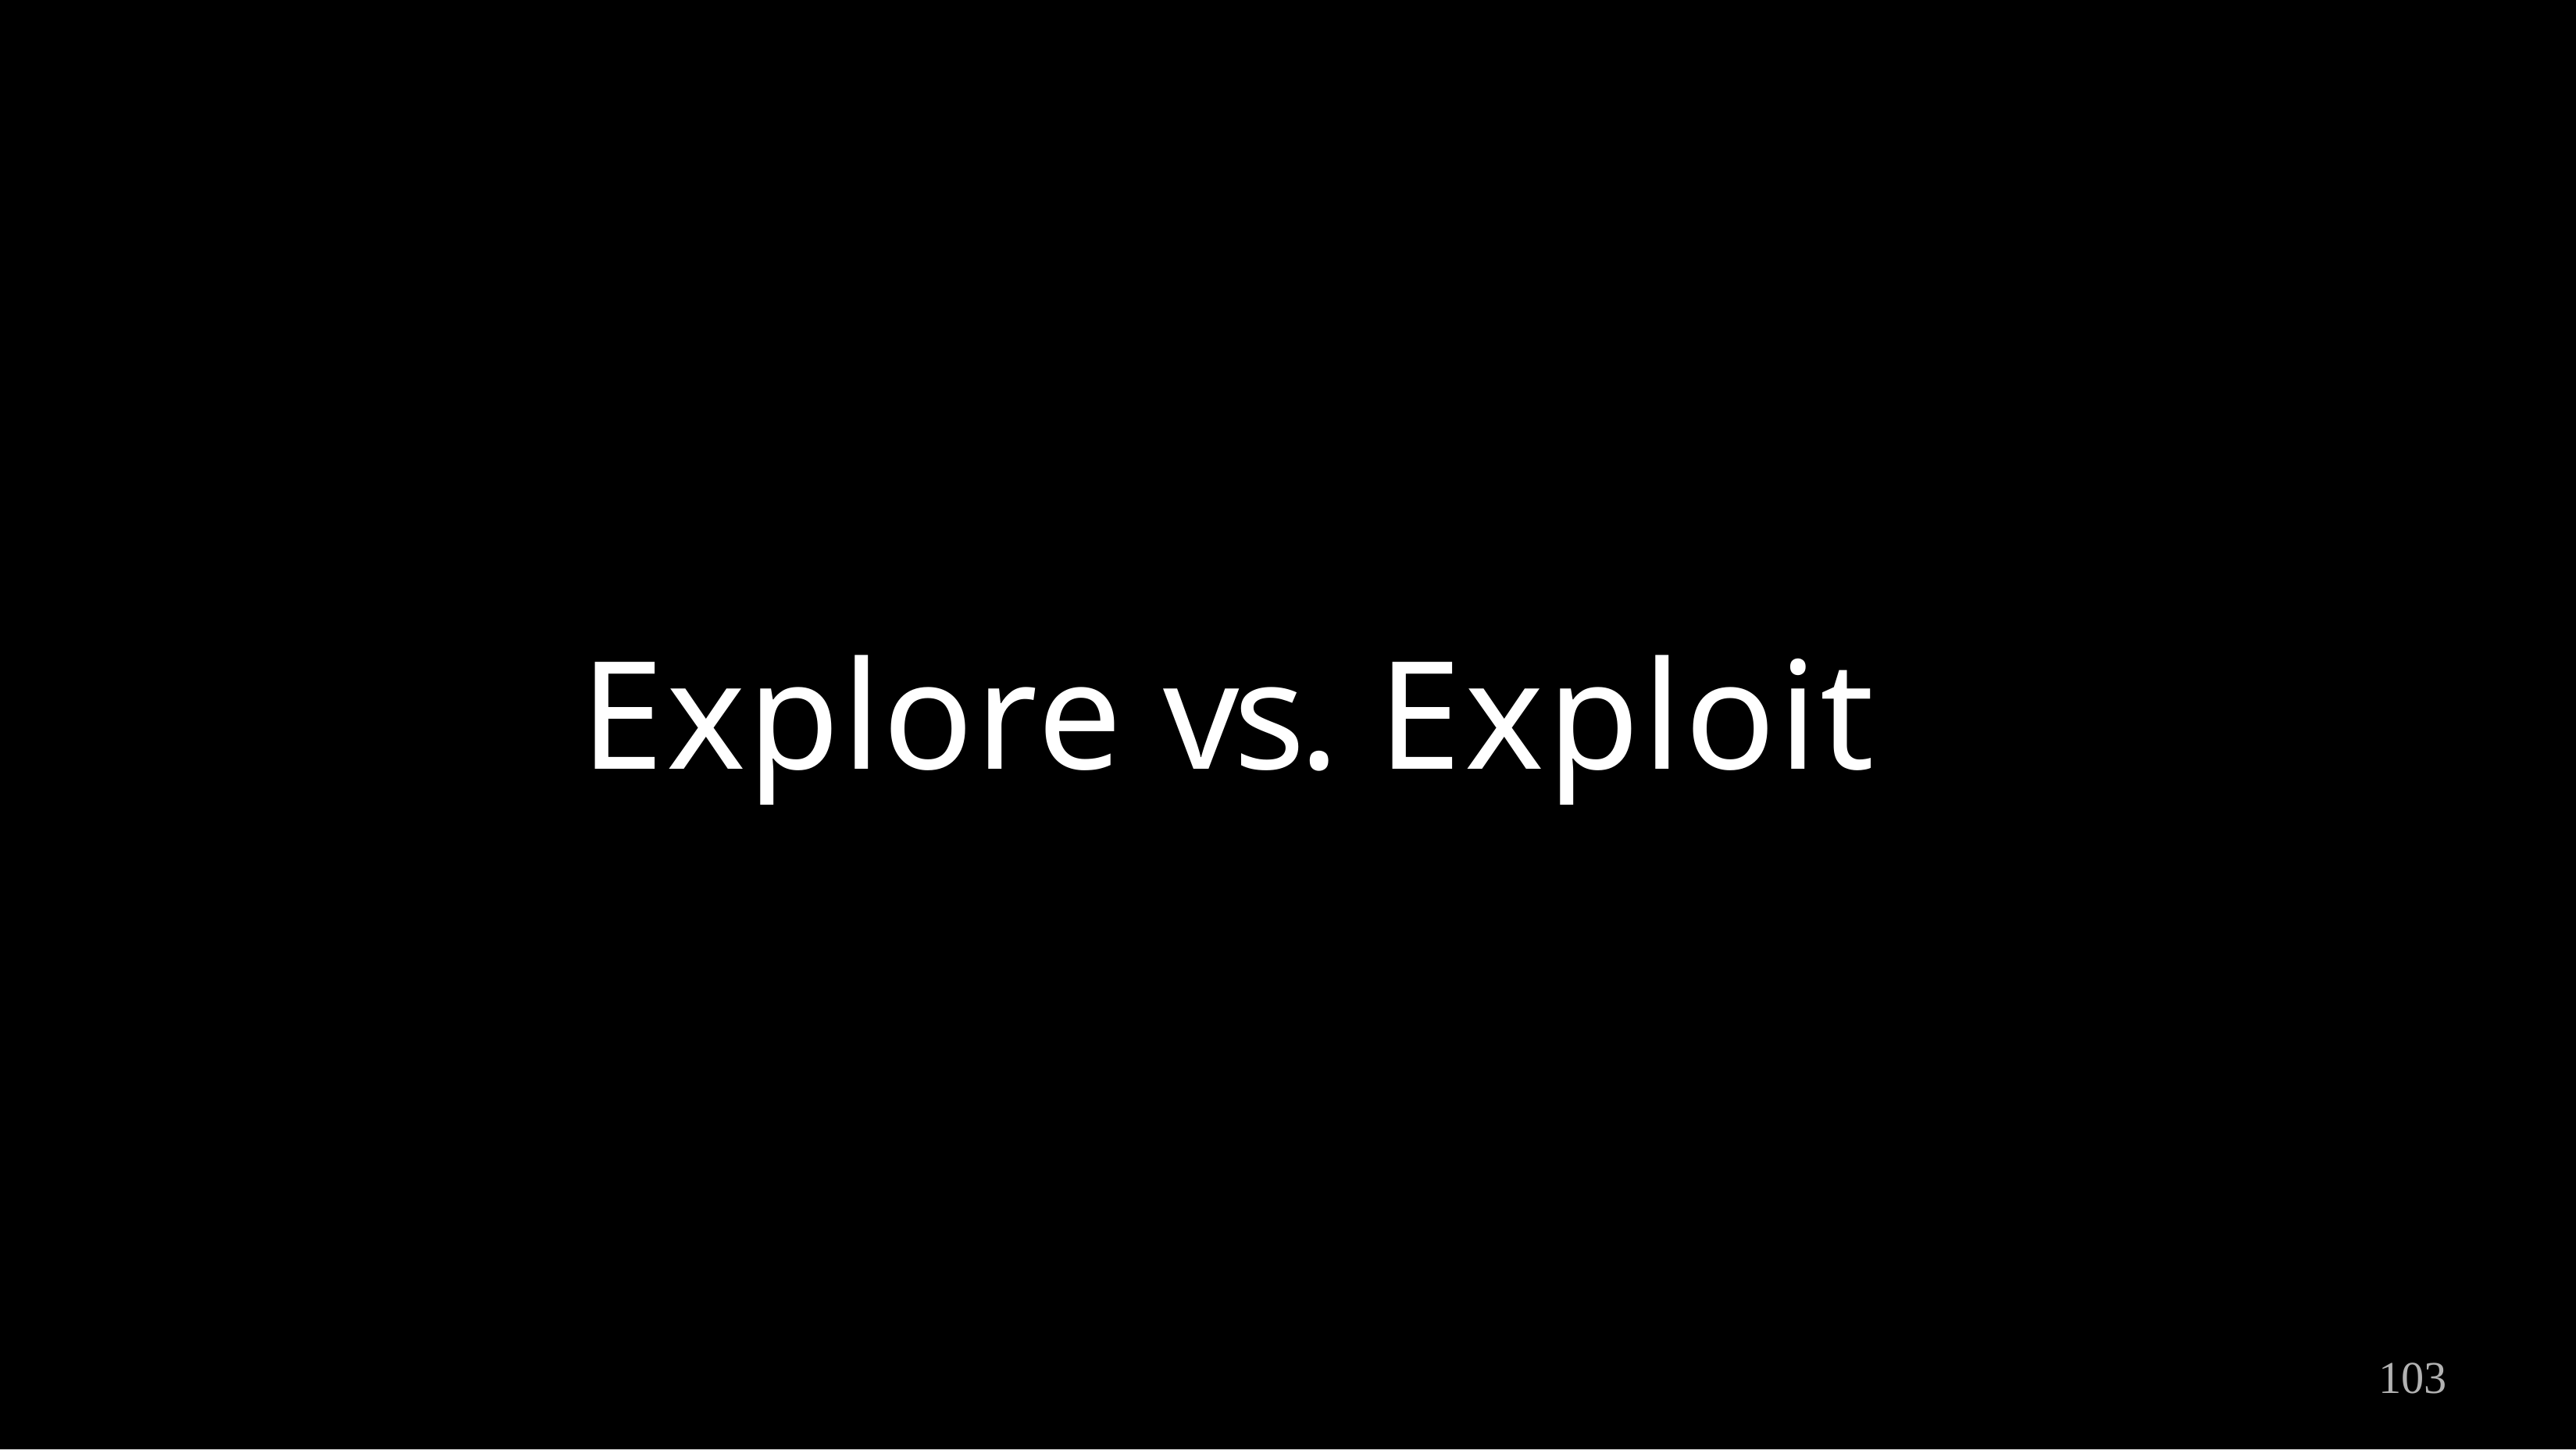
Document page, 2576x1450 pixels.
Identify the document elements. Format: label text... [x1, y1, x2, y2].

title Explore vs. Exploit [579, 616, 1996, 862]
slide_number 103 [1854, 1348, 2447, 1403]
